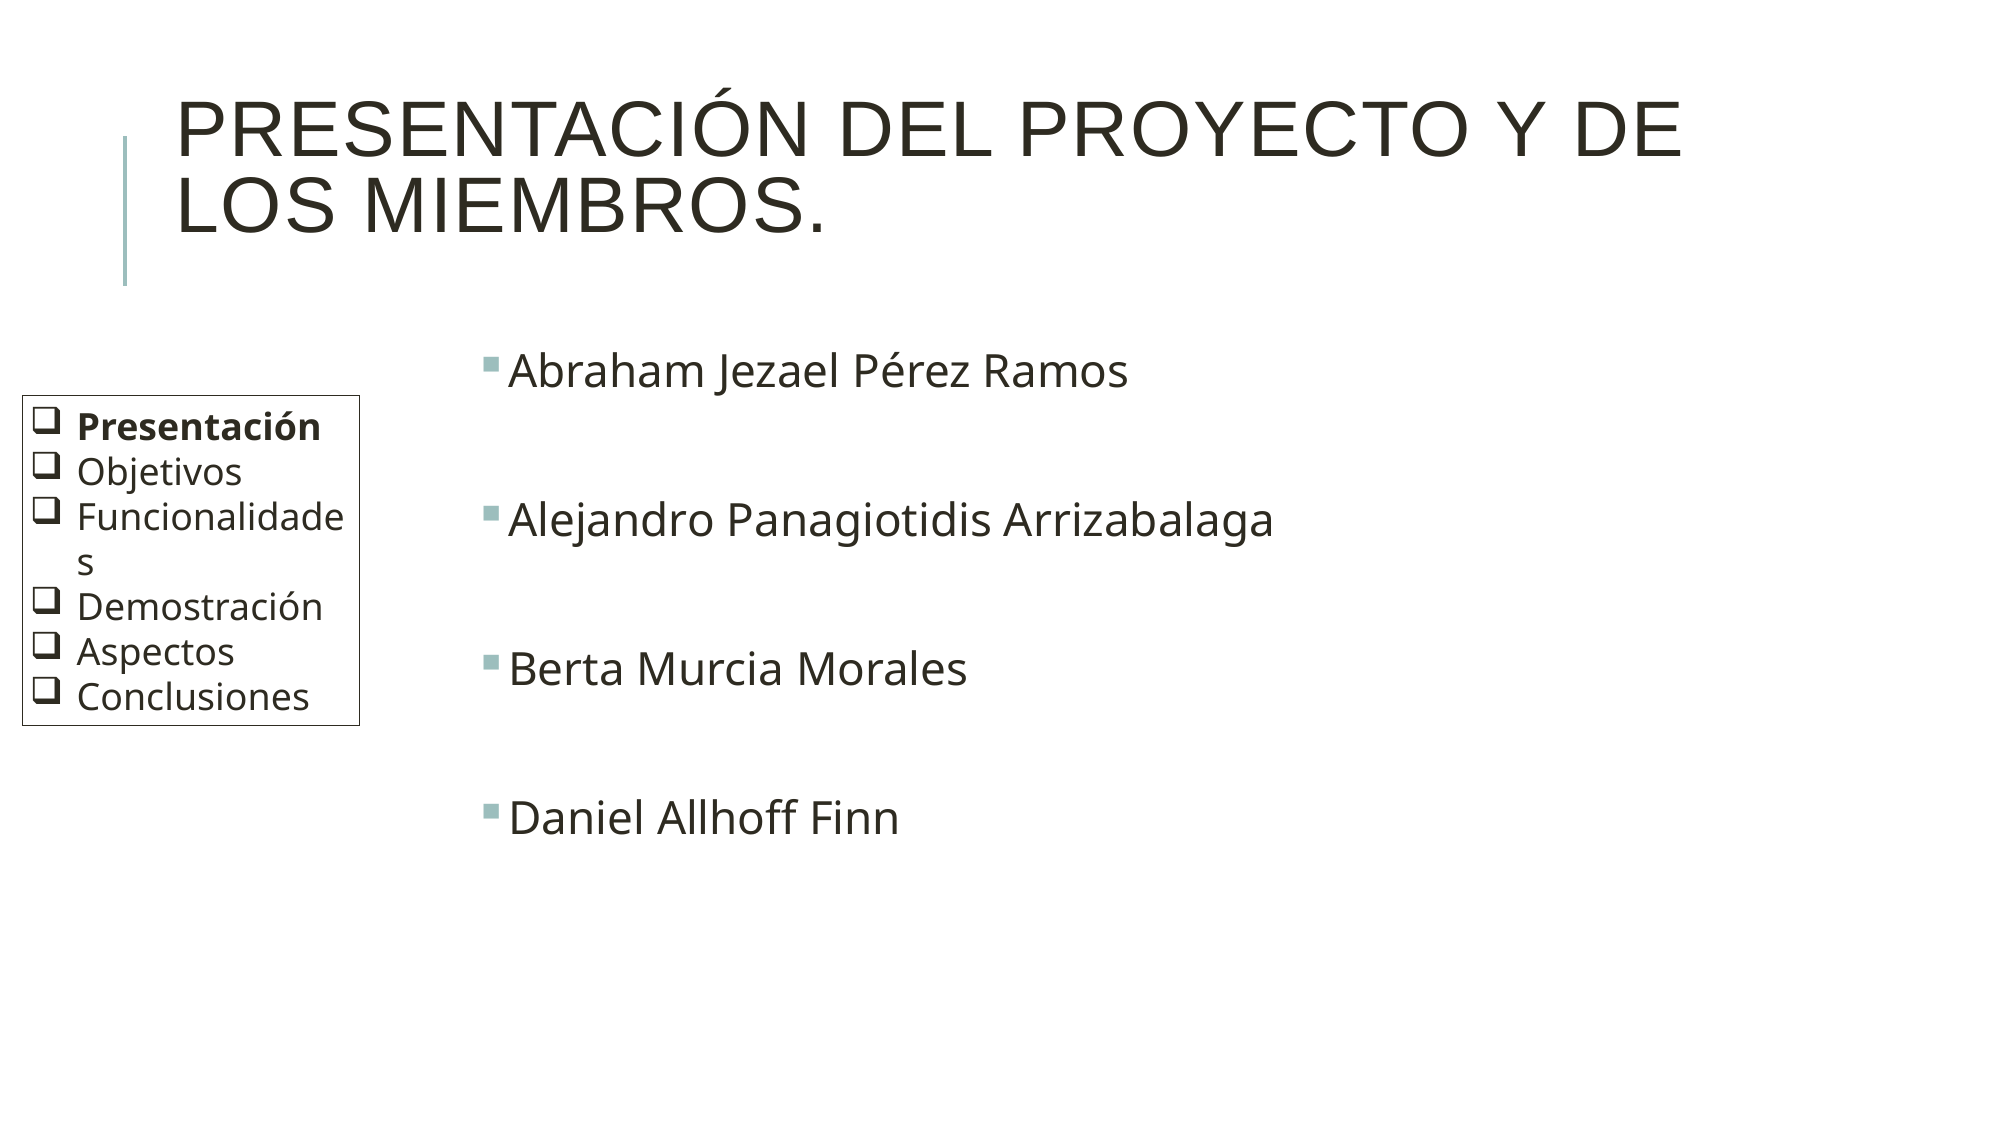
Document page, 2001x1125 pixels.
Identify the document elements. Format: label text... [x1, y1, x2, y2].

list Abraham Jezael Pérez Ramos Alejandro Panagiotidis Arrizabalaga Berta Murcia Morales Daniel Allhoff Finn [466, 340, 1935, 1030]
title Presentación del proyecto y de los miembros. [167, 95, 1763, 343]
text_box Presentación Objetivos Funcionalidades Demostración Aspectos Conclusiones [22, 395, 360, 726]
